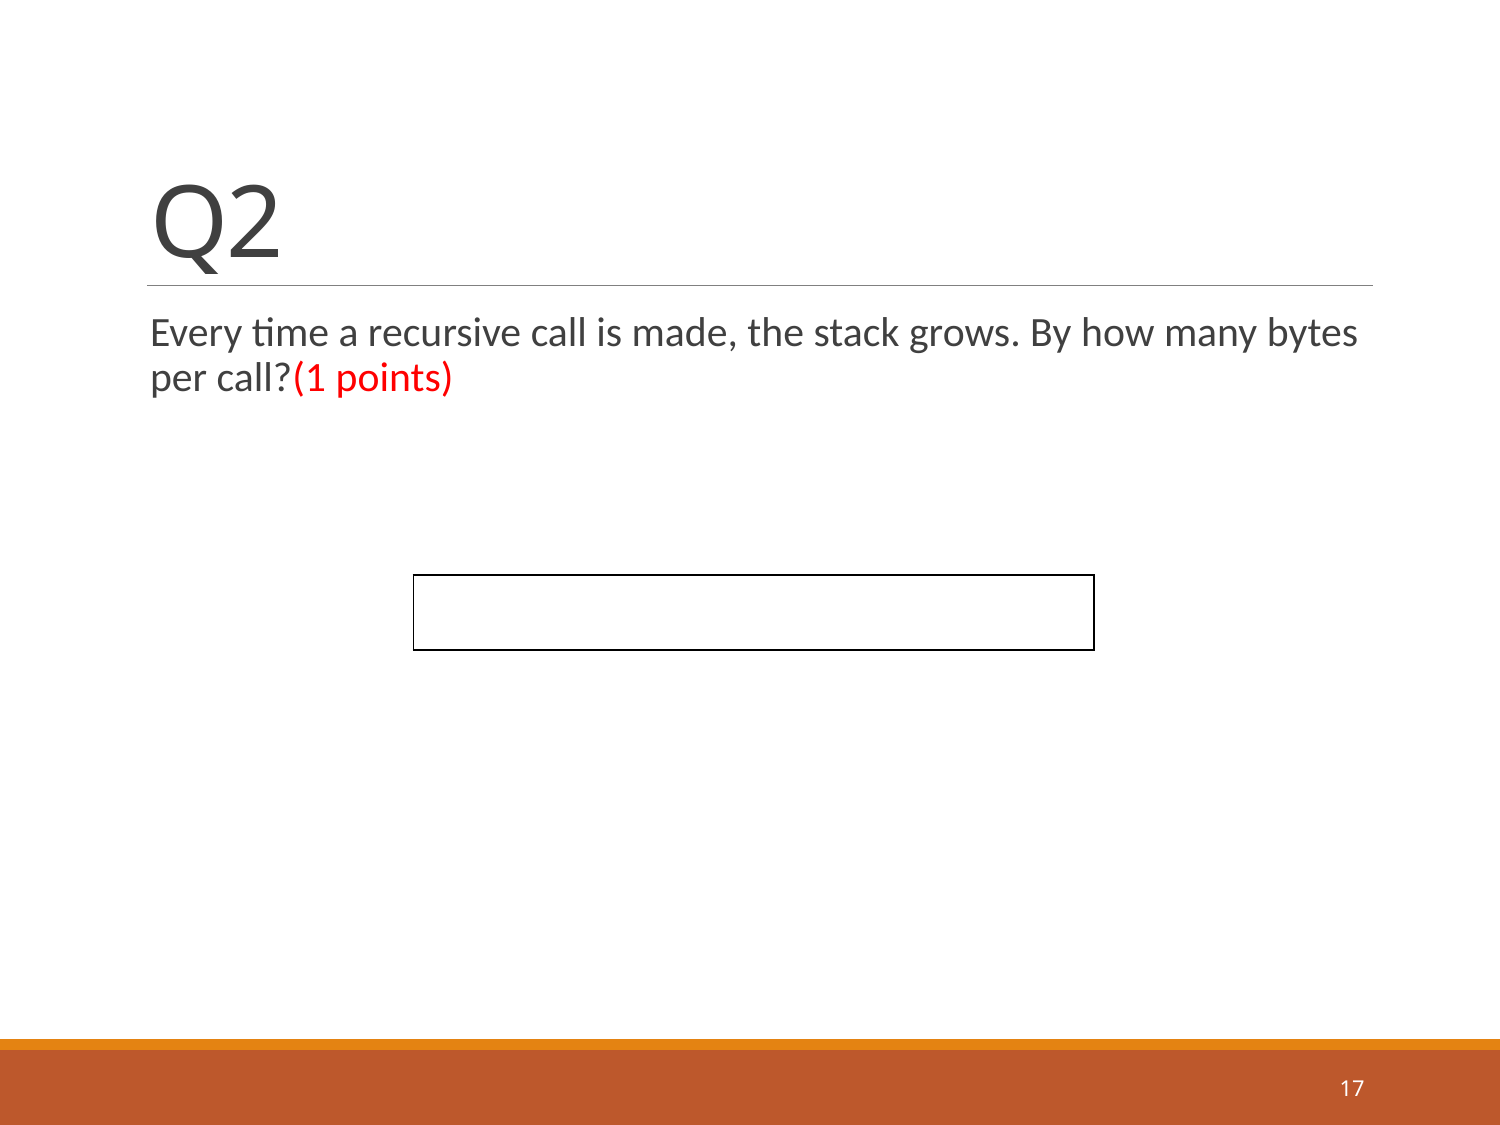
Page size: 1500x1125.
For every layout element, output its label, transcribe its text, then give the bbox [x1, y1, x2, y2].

slide_number 17 [1218, 1059, 1380, 1120]
list Every time a recursive call is made, the stack grows. By how many bytes per call?(1 points) [135, 302, 1373, 963]
title Q2 [135, 47, 1373, 285]
table_header [414, 576, 1093, 649]
